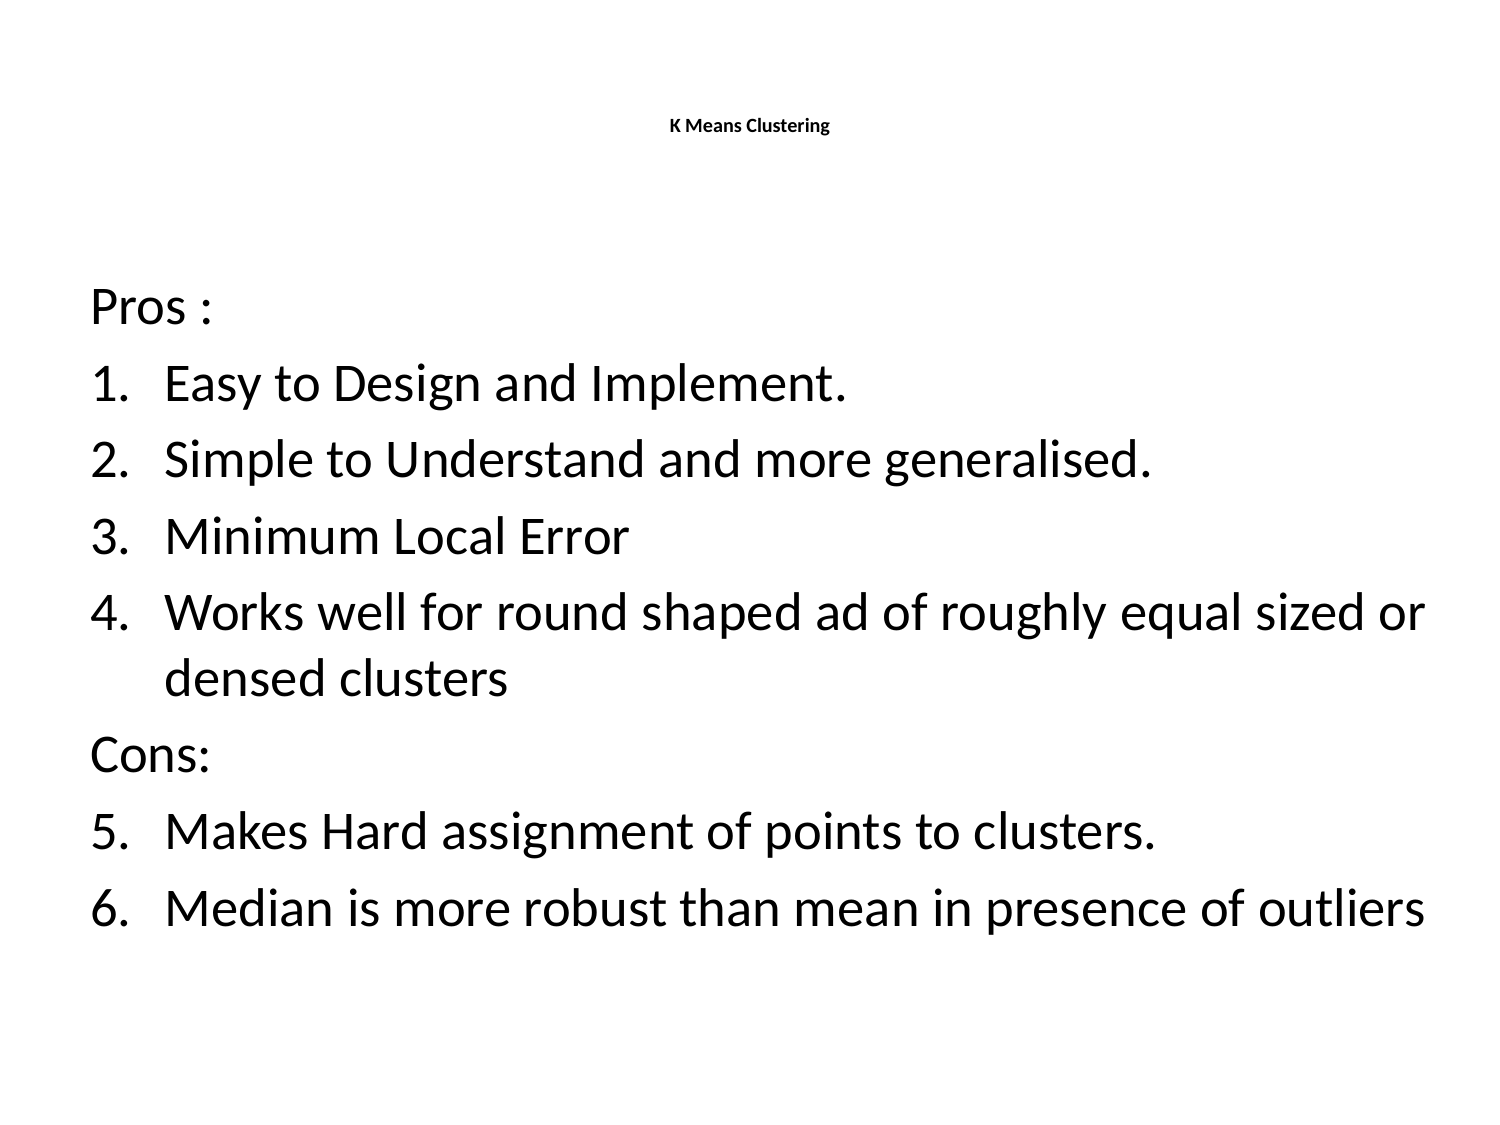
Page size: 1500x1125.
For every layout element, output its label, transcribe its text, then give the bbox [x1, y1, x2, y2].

list Pros : Easy to Design and Implement. Simple to Understand and more generalised. Minimum Local Error Works well for round shaped ad of roughly equal sized or densed clusters Cons: Makes Hard assignment of points to clusters. Median is more robust than mean in presence of outliers [75, 262, 1447, 1005]
title K Means Clustering [0, 30, 1500, 219]
